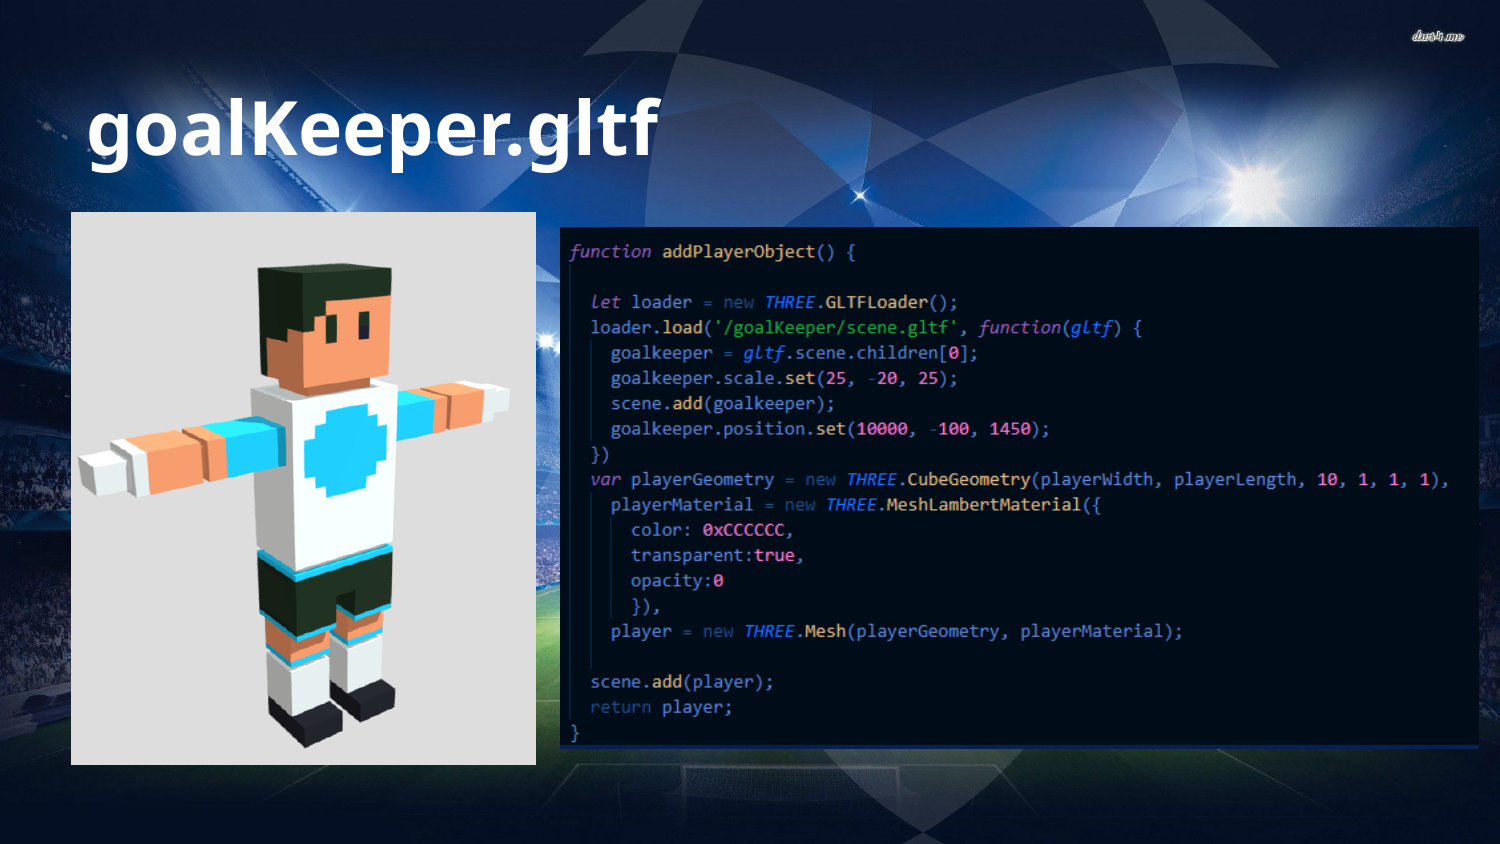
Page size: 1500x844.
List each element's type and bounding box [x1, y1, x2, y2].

text_box [448, 0, 1407, 844]
picture [560, 0, 1500, 844]
picture [0, 0, 536, 844]
